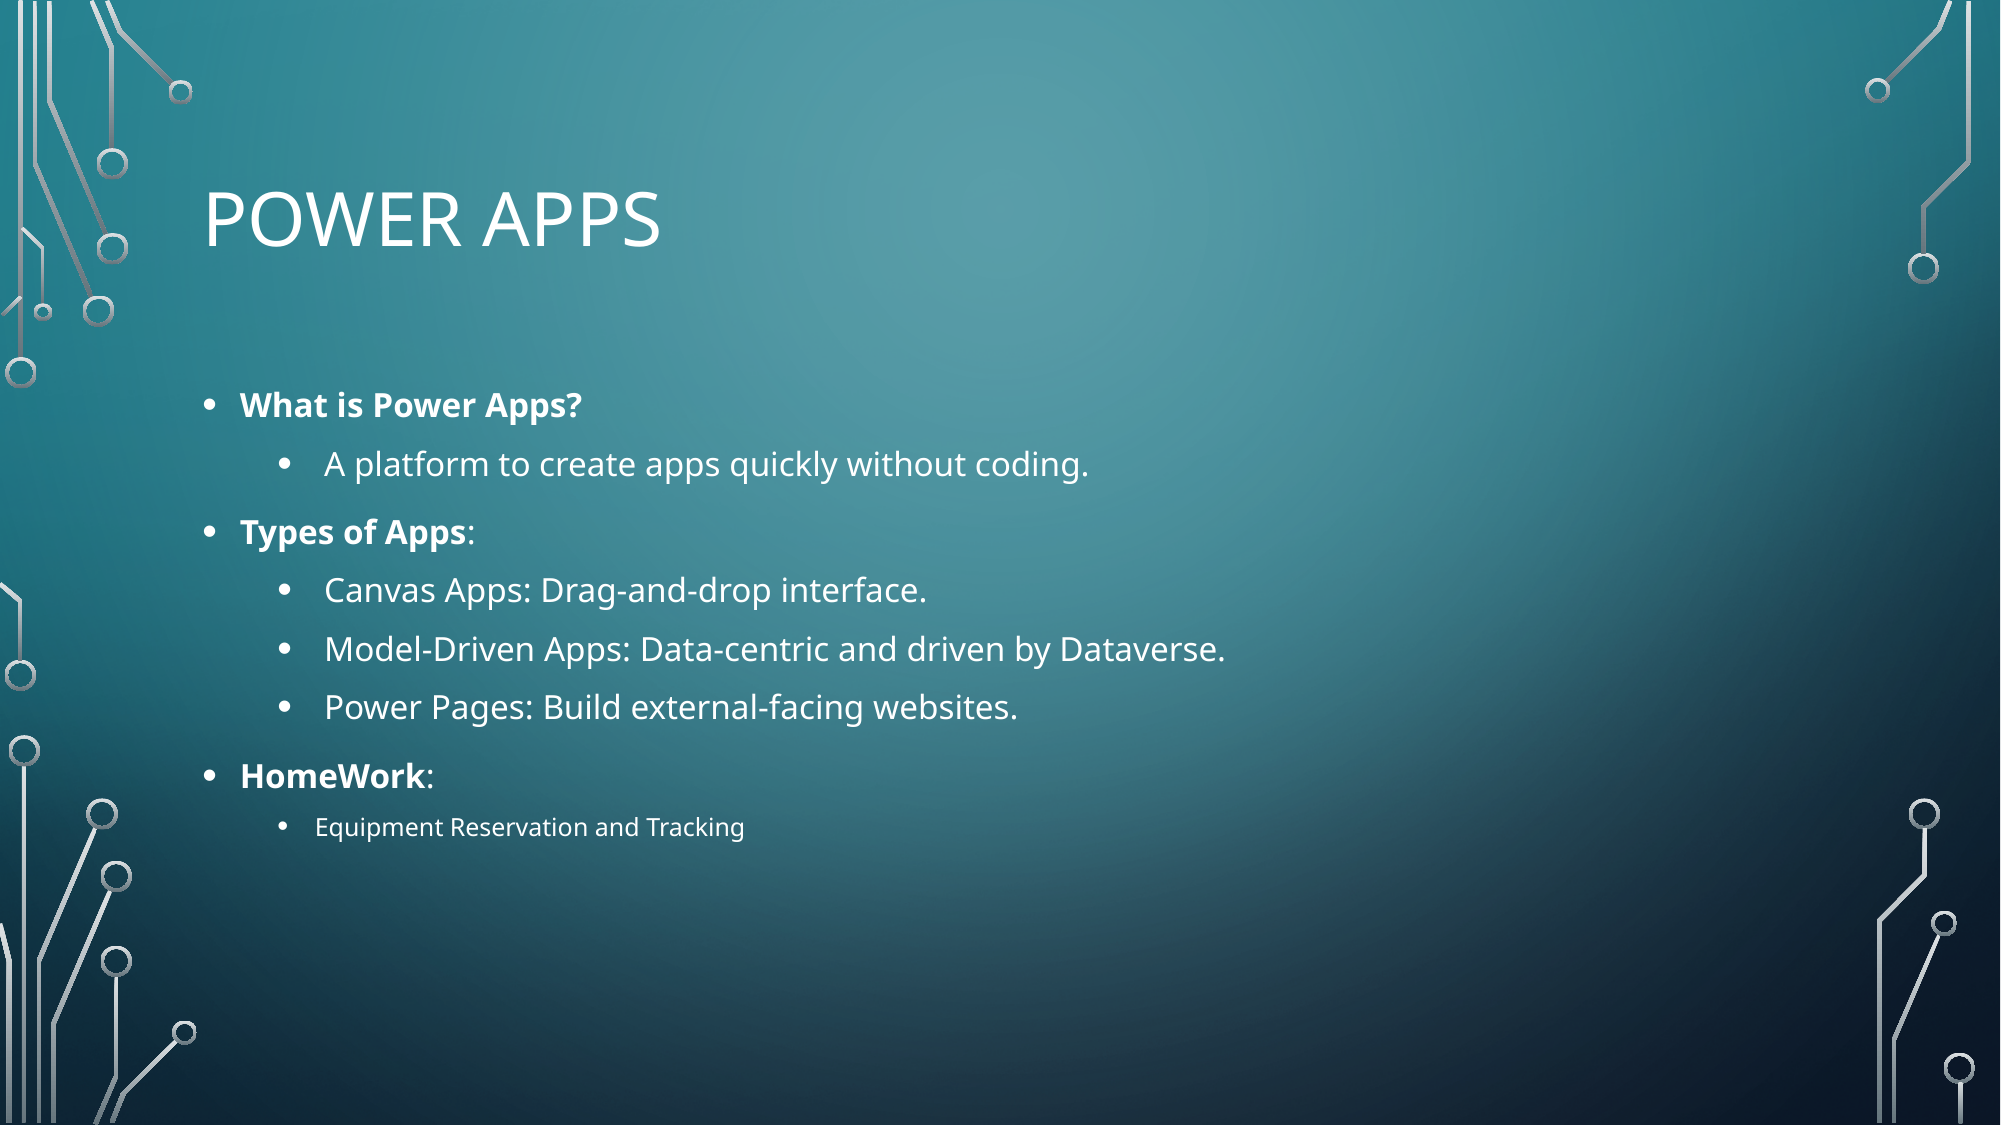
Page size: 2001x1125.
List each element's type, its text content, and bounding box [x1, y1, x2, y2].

title Power Apps [187, 101, 1813, 344]
list What is Power Apps? A platform to create apps quickly without coding. Types of Apps: Canvas Apps: Drag-and-drop interface. Model-Driven Apps: Data-centric and driven by Dataverse. Power Pages: Build external-facing websites. HomeWork: Equipment Reservation and Tracking [187, 369, 1813, 950]
